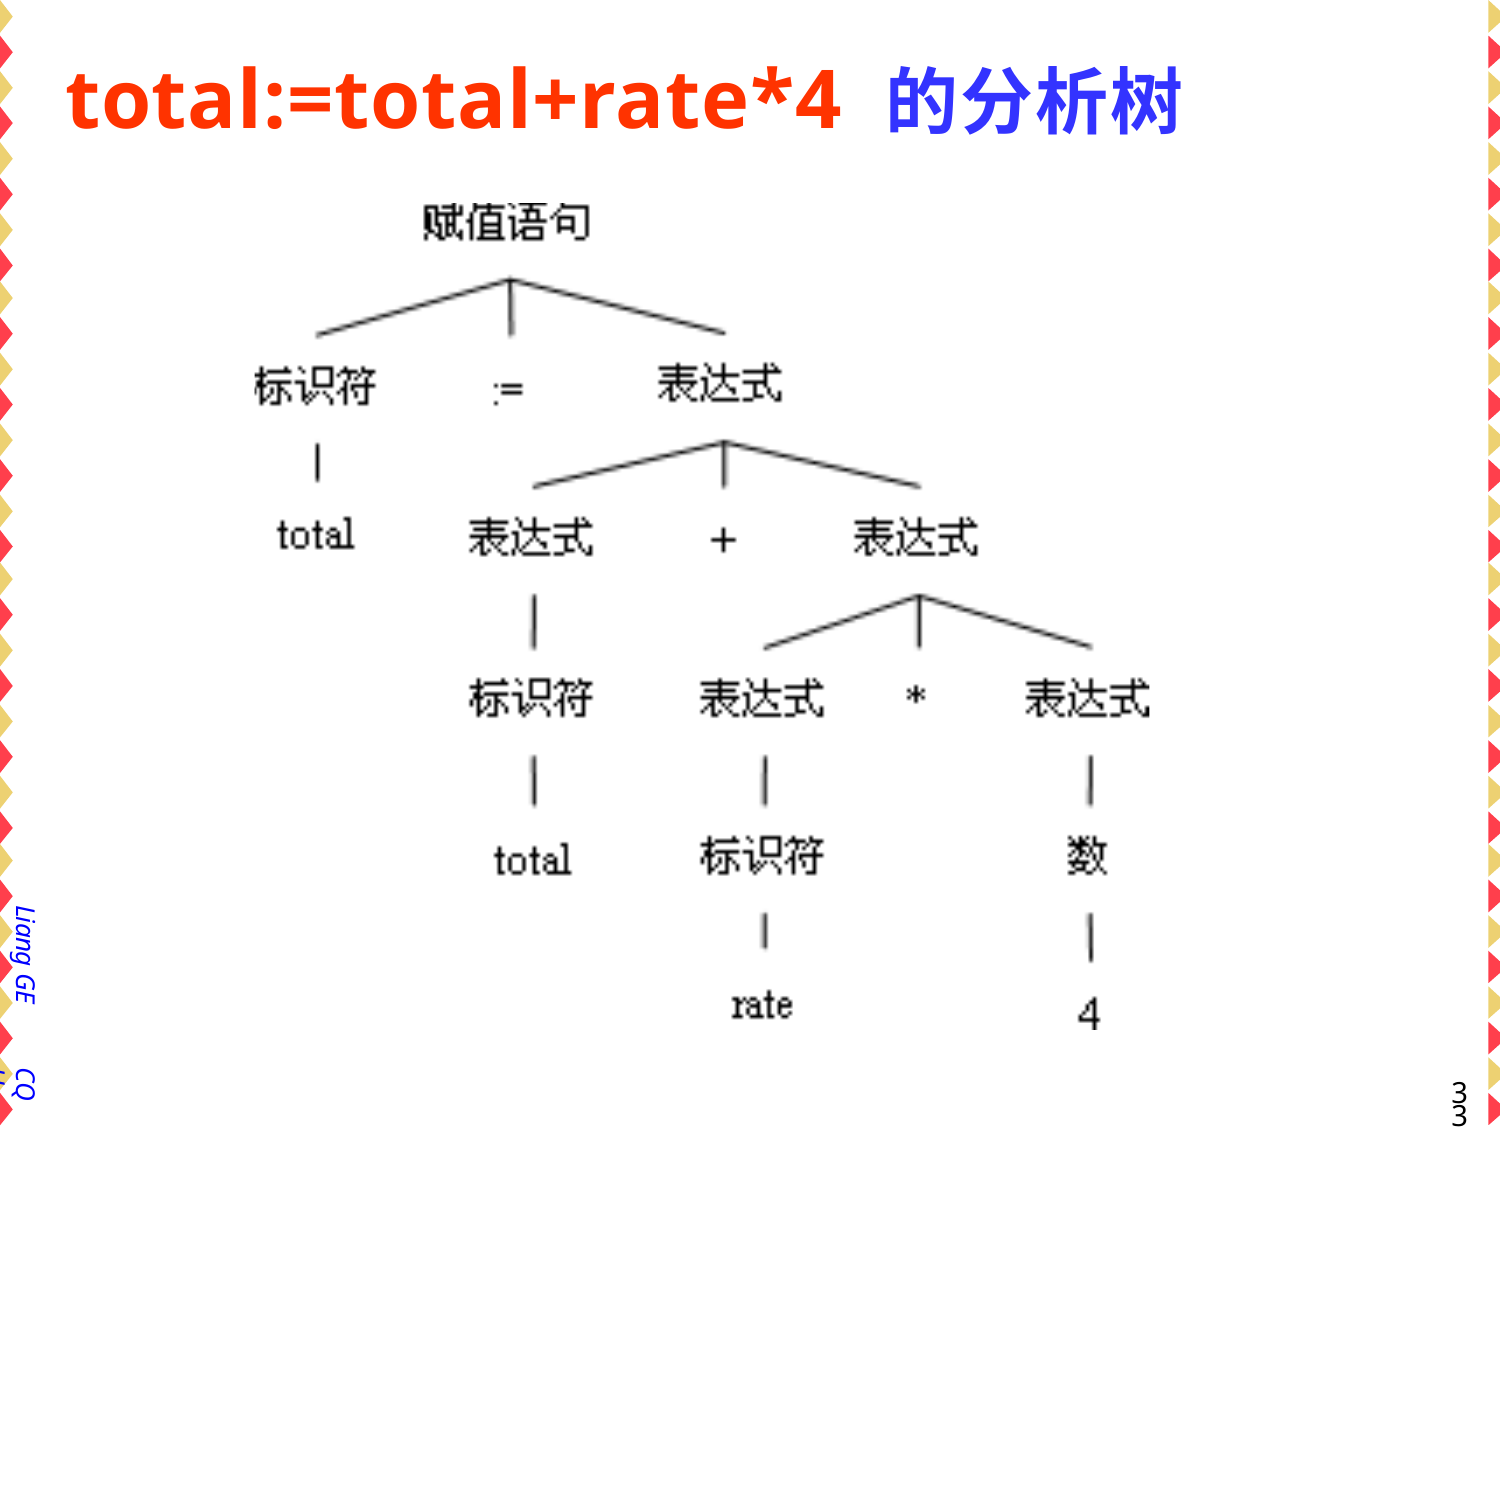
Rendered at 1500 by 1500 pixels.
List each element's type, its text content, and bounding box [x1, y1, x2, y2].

slide_number 32 [1447, 1081, 1485, 1500]
text_box Liang GE [10, 902, 41, 1007]
text_box [254, 203, 1150, 1030]
title total:=total+rate*4 的分析树 [62, 44, 1207, 298]
text_box CQU [10, 1065, 41, 1107]
